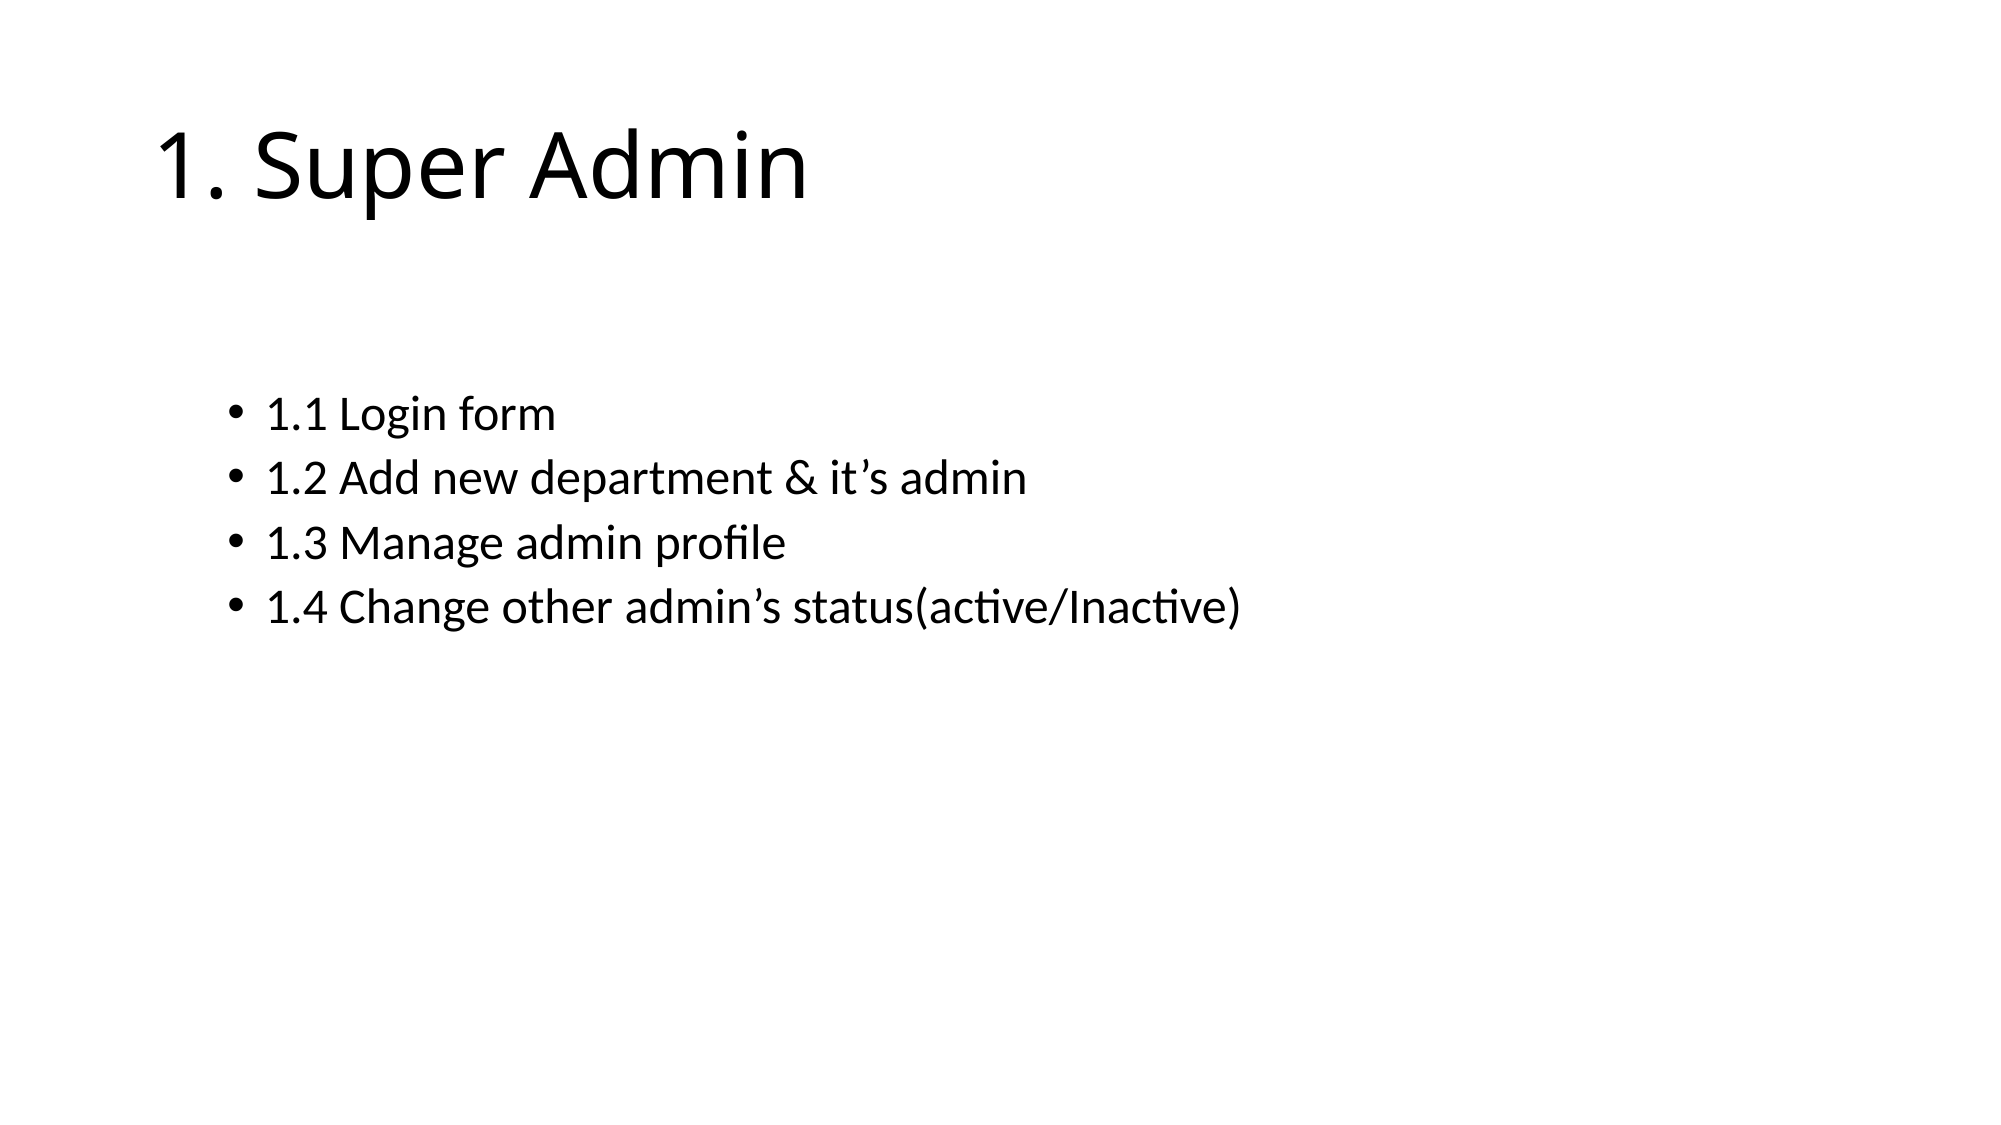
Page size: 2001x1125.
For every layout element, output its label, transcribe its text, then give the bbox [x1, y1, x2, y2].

title 1. Super Admin [137, 59, 1863, 278]
list 1.1 Login form 1.2 Add new department & it’s admin 1.3 Manage admin profile 1.4 Change other admin’s status(active/Inactive) [137, 299, 1863, 1014]
